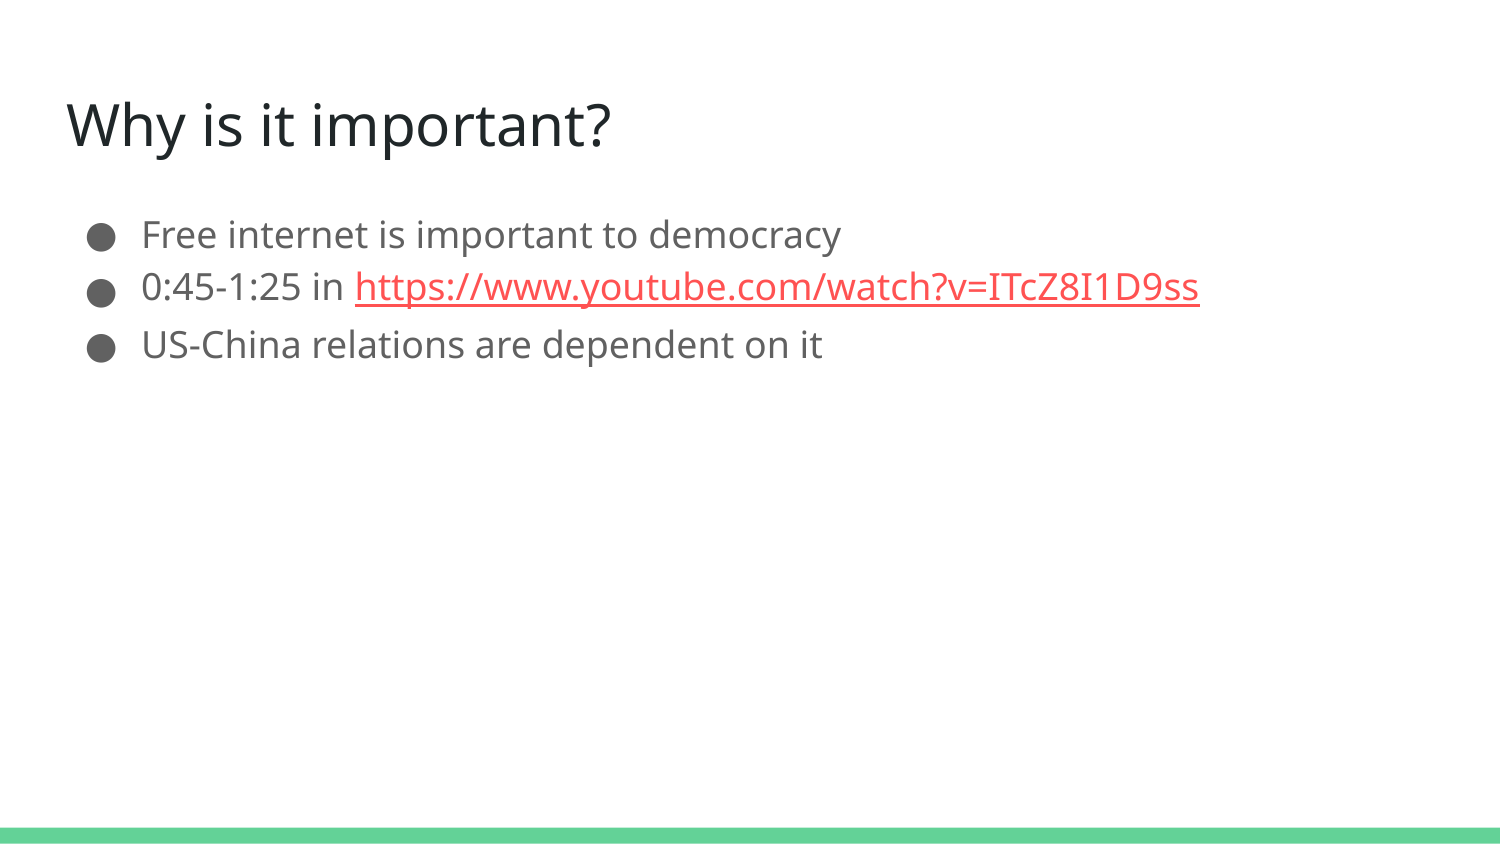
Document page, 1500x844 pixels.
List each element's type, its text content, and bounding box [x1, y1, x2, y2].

title Why is it important? [51, 72, 1449, 167]
list Free internet is important to democracy 0:45-1:25 in https://www.youtube.com/watch?v=ITcZ8I1D9ss US-China relations are dependent on it [51, 189, 1449, 750]
